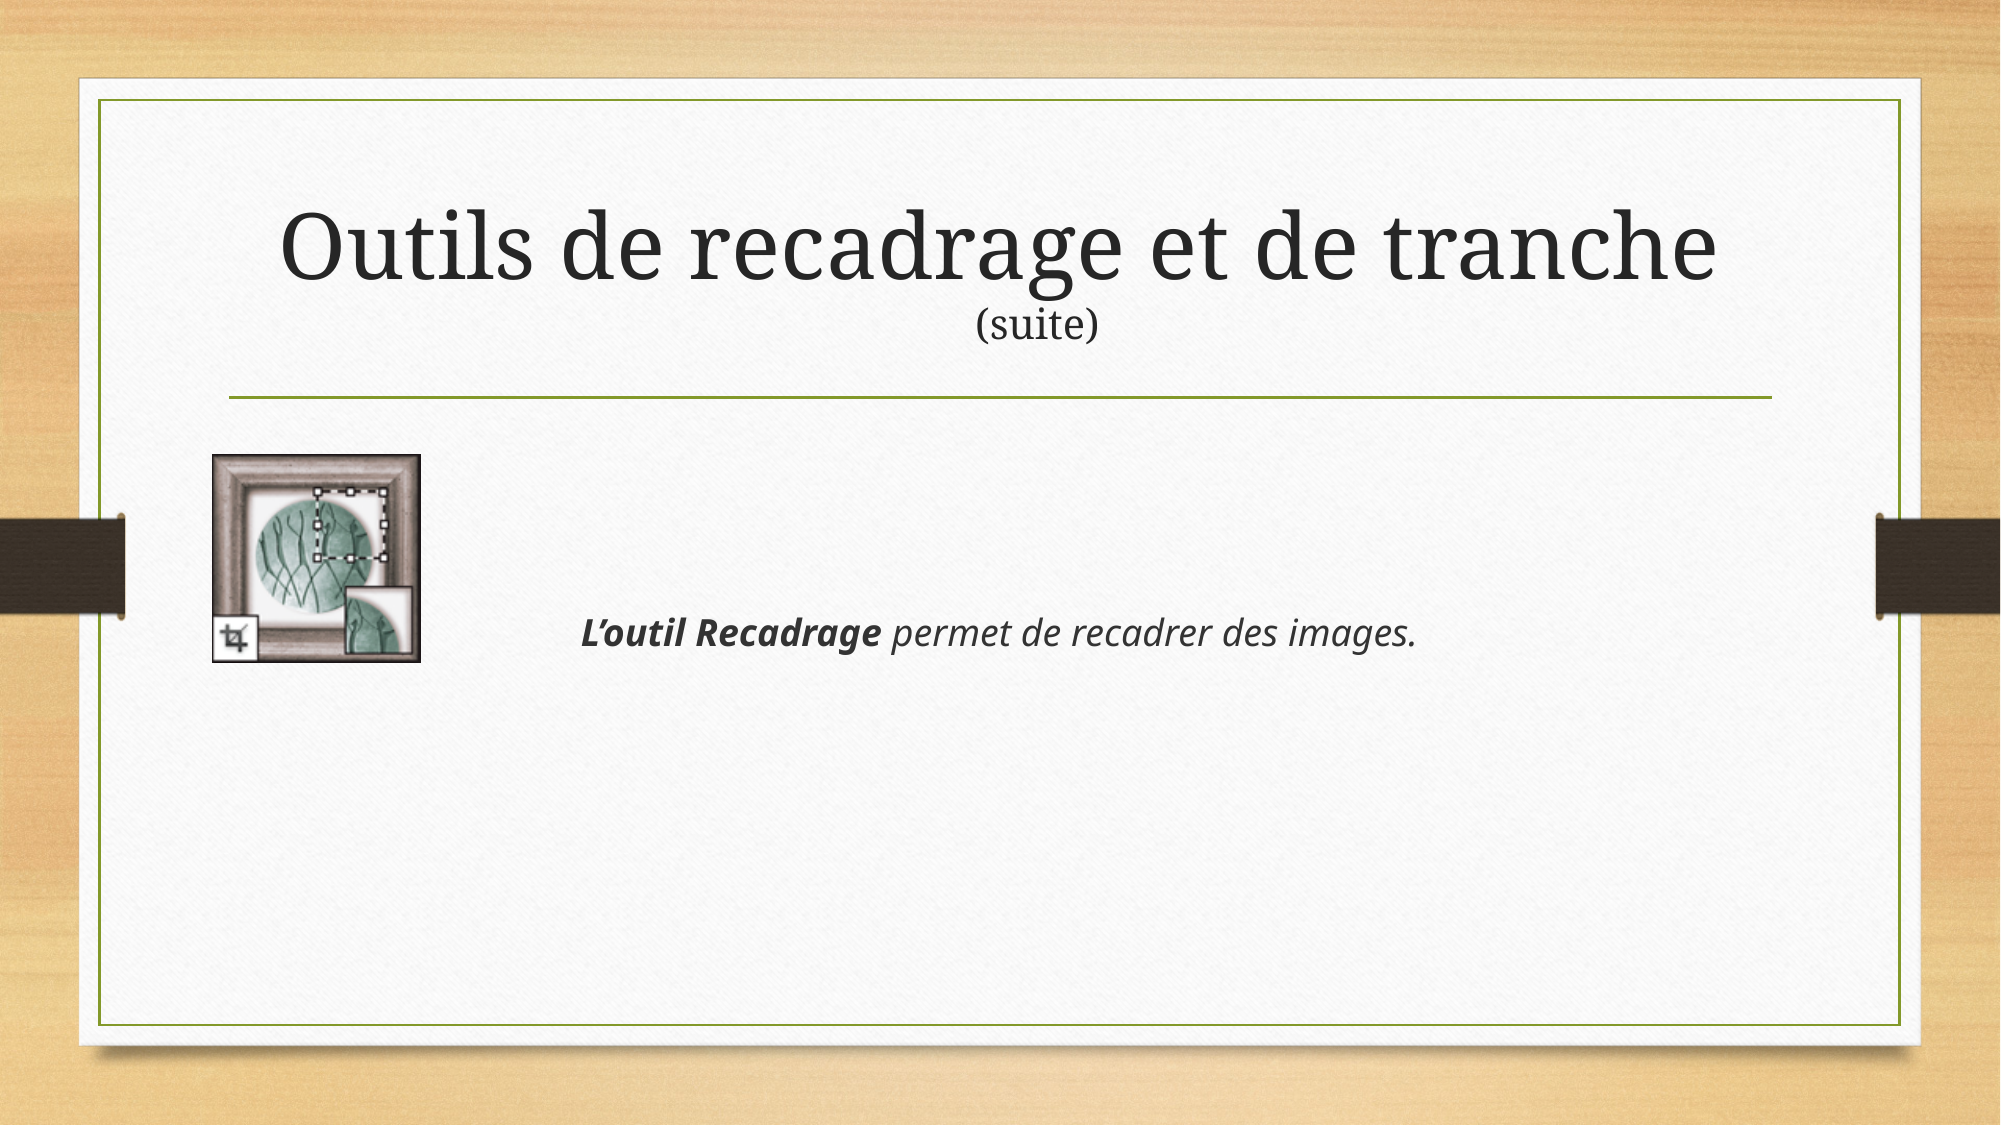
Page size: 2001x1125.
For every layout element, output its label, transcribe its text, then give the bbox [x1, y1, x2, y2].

title Outils de recadrage et de tranche (suite) [212, 161, 1788, 375]
text_box L’outil Recadrage permet de recadrer des images. [566, 602, 1434, 662]
picture [0, 0, 2001, 1125]
